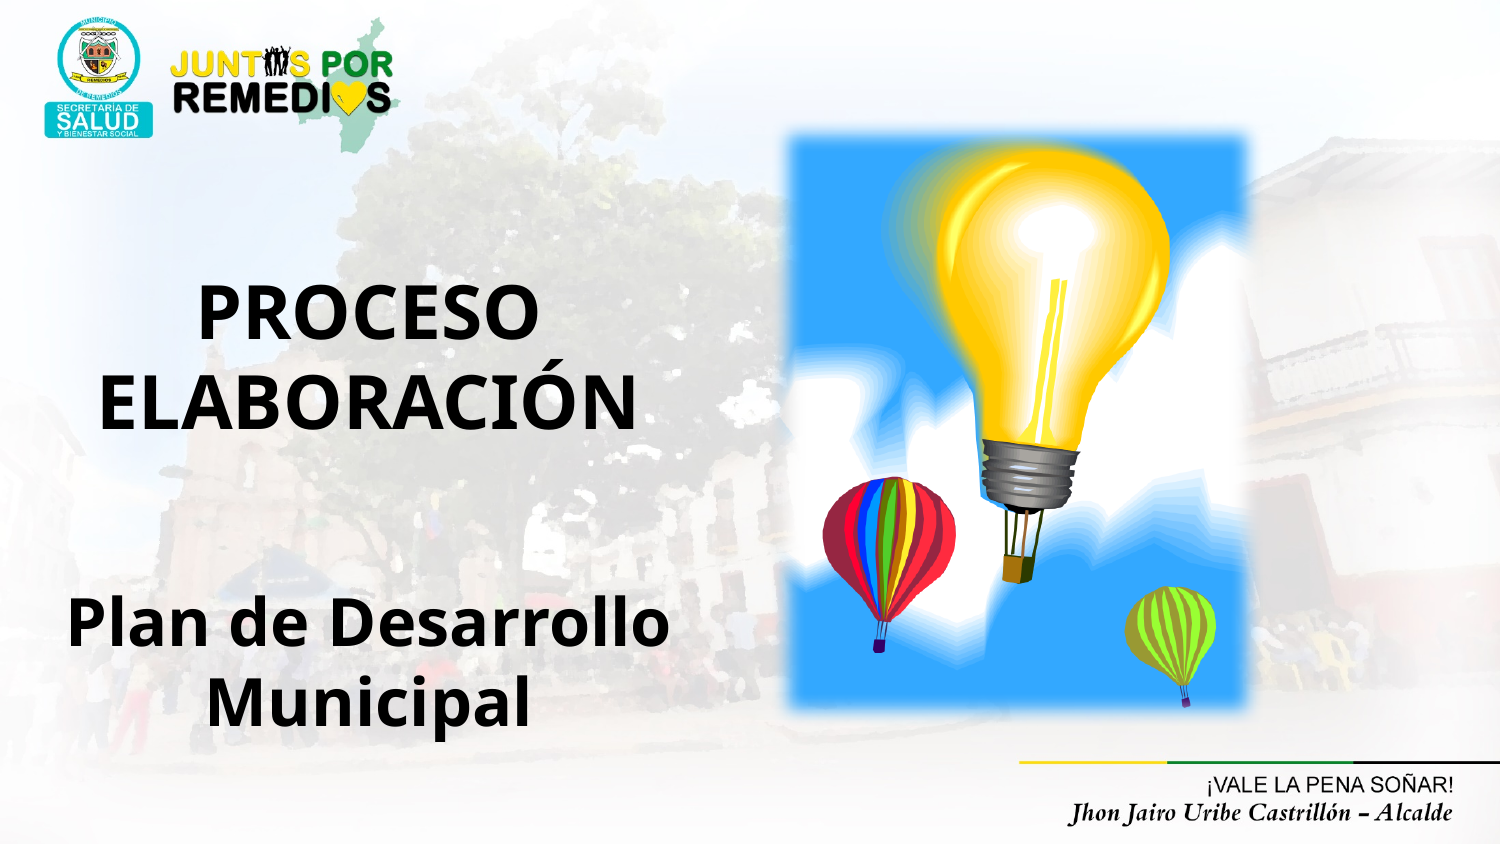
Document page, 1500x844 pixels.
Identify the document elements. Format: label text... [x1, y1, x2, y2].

picture [0, 0, 1500, 844]
text_box PROCESO ELABORACIÓN Plan de Desarrollo Municipal [41, 189, 697, 827]
